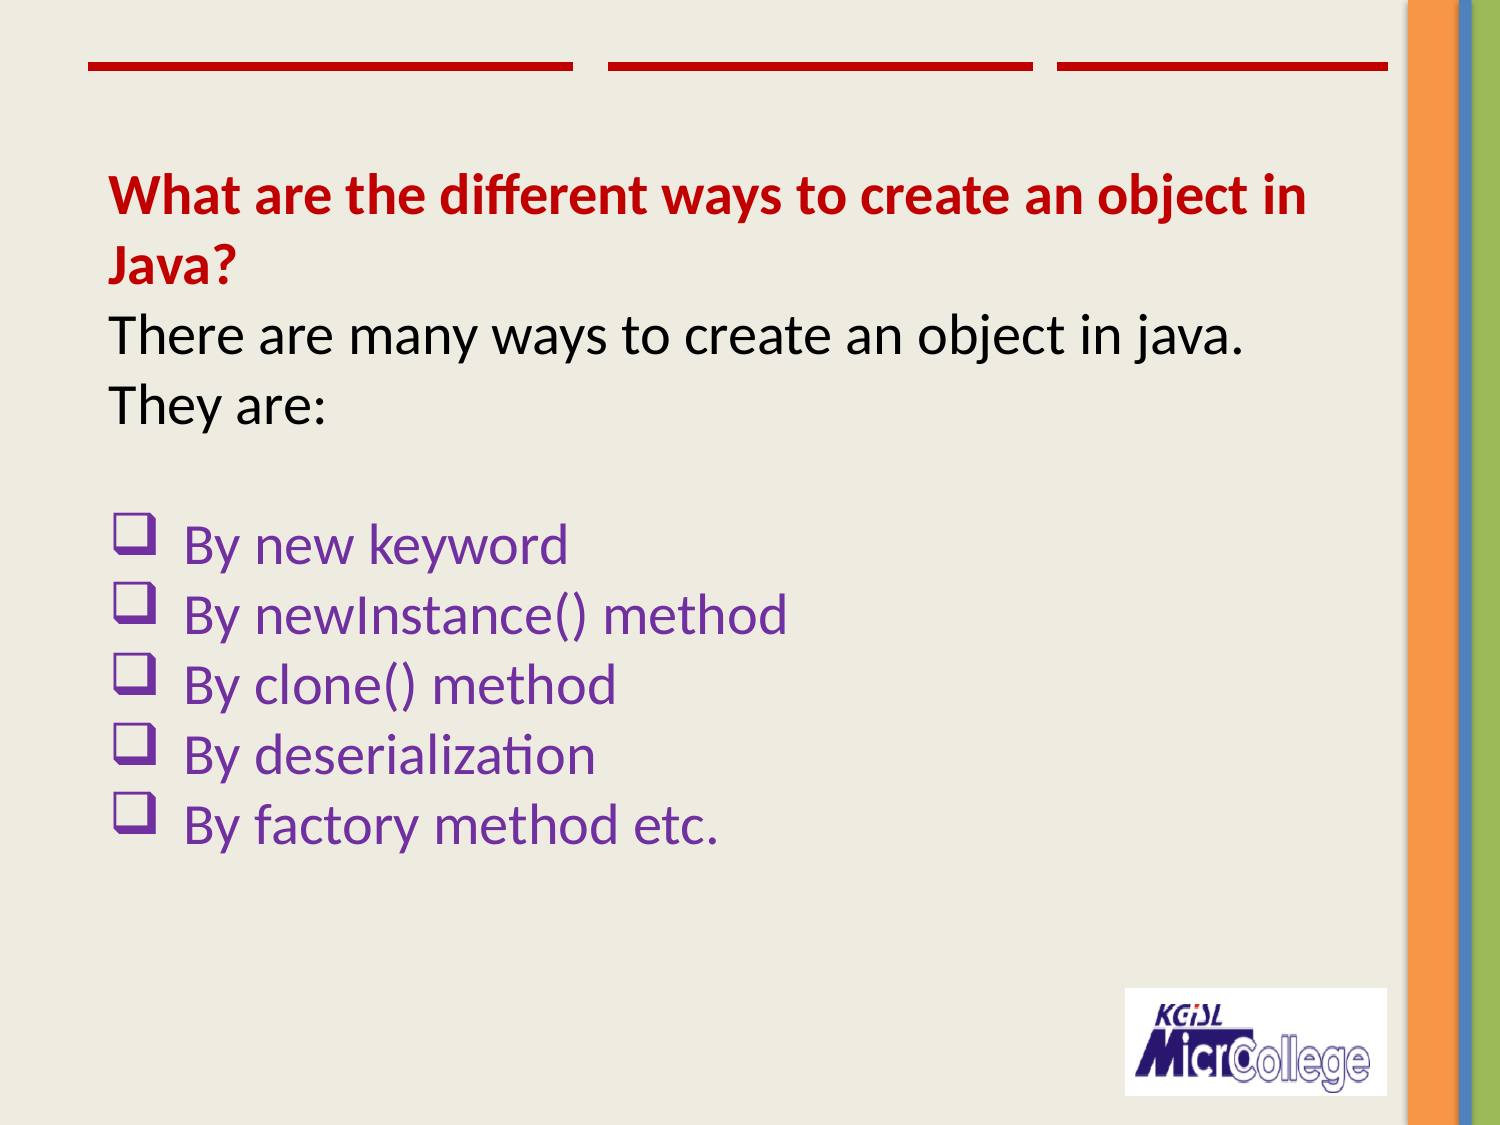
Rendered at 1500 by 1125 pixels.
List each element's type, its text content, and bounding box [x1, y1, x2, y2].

text_box What are the different ways to create an object in Java? There are many ways to create an object in java. They are: By new keyword By newInstance() method By clone() method By deserialization By factory method etc. [94, 148, 1341, 864]
picture [1125, 988, 1387, 1097]
